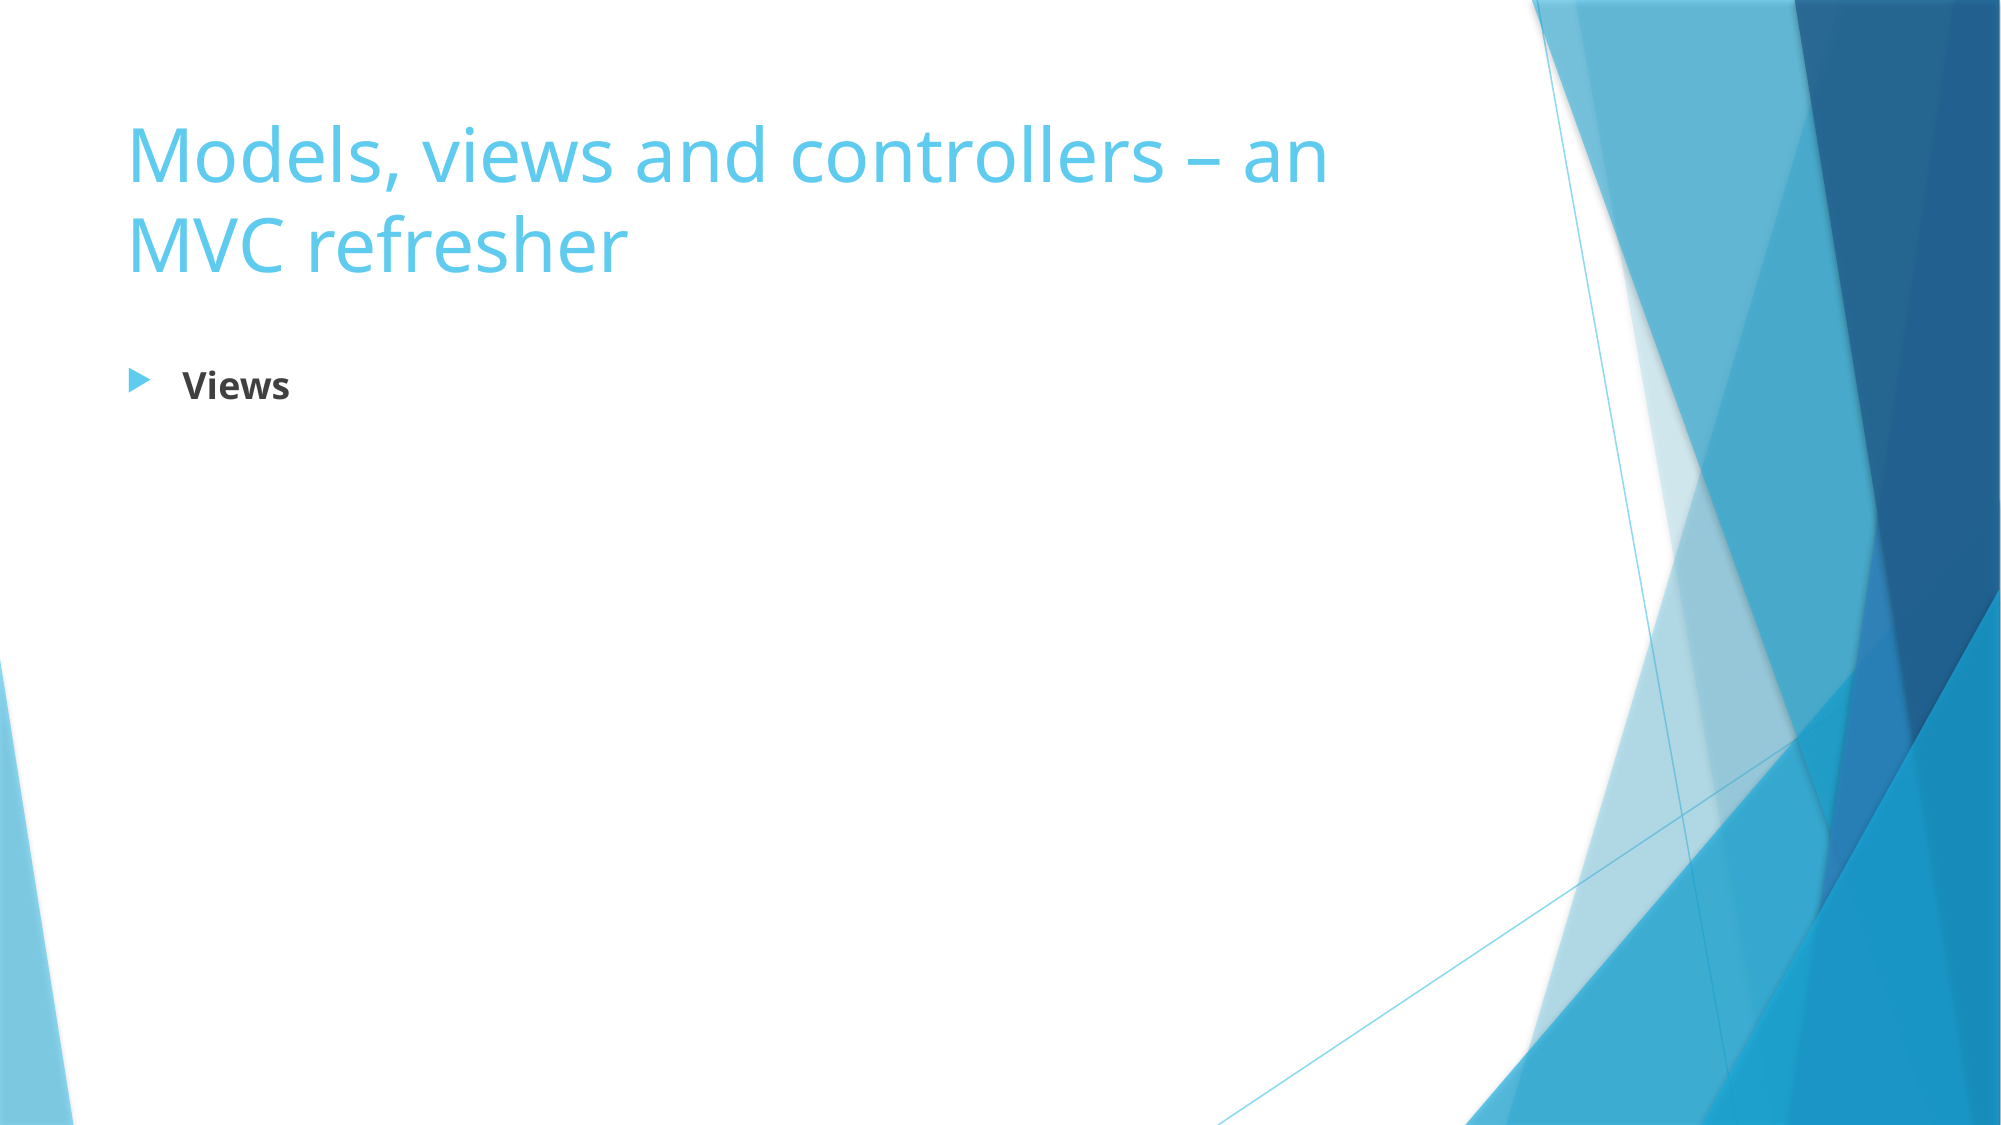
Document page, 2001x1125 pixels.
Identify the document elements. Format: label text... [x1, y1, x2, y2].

list Views [111, 354, 1522, 992]
title Models, views and controllers – an MVC refresher [111, 99, 1522, 317]
